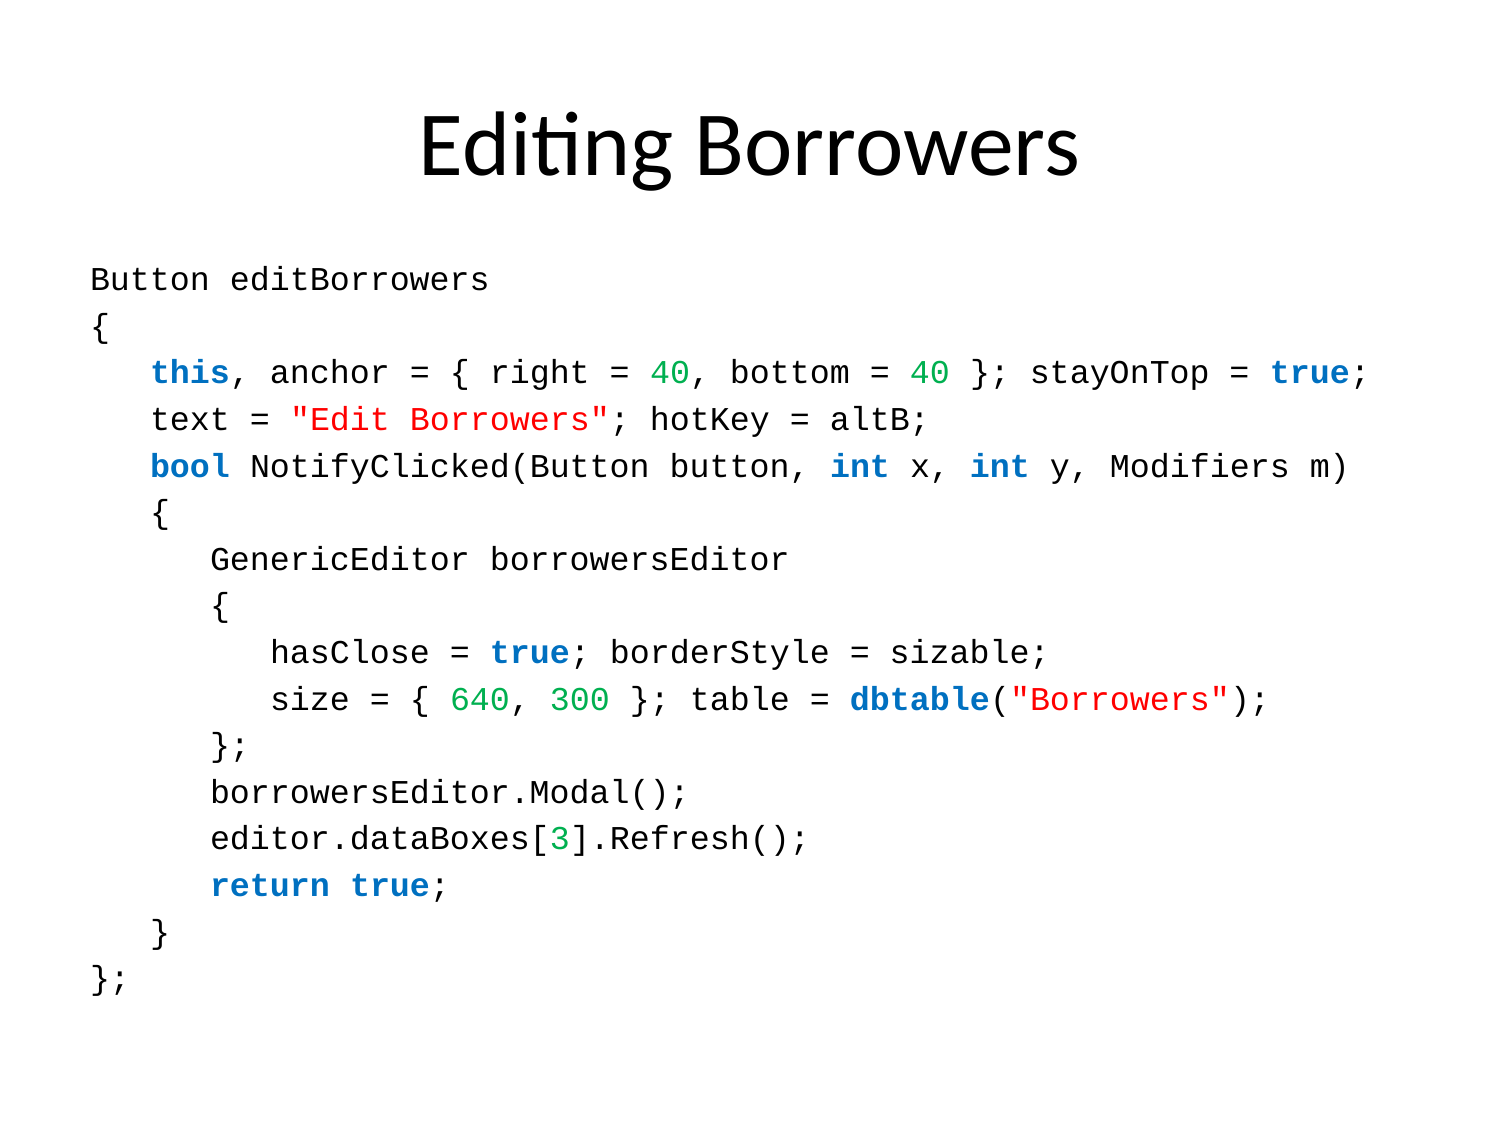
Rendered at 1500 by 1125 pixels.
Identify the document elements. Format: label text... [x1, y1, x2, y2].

list Button editBorrowers { this, anchor = { right = 40, bottom = 40 }; stayOnTop = true; text = "Edit Borrowers"; hotKey = altB; bool NotifyClicked(Button button, int x, int y, Modifiers m) { GenericEditor borrowersEditor { hasClose = true; borderStyle = sizable; size = { 640, 300 }; table = dbtable("Borrowers"); }; borrowersEditor.Modal(); editor.dataBoxes[3].Refresh(); return true; } }; [75, 249, 1425, 993]
title Editing Borrowers [75, 45, 1425, 233]
